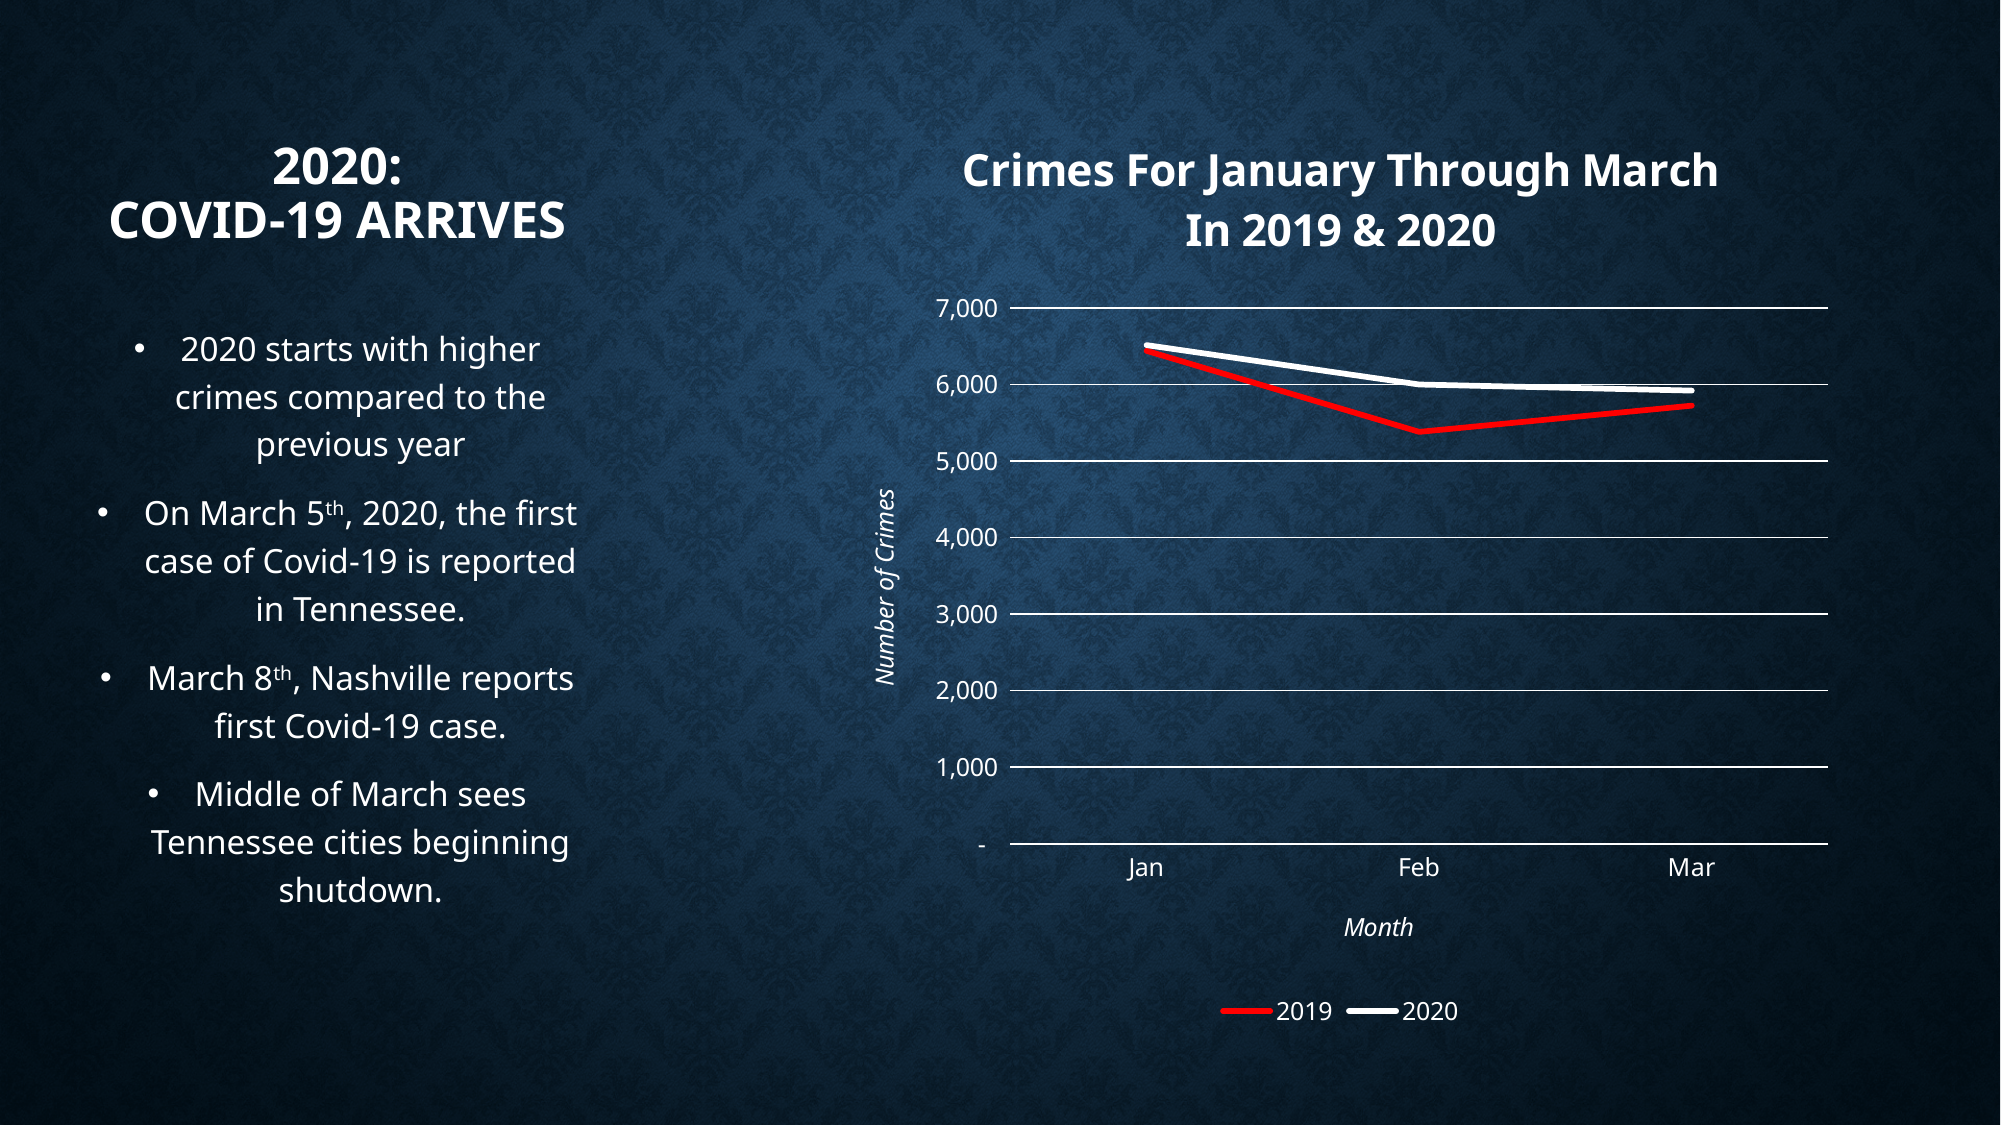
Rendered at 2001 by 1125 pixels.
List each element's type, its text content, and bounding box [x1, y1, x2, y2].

list 2020 starts with higher crimes compared to the previous year On March 5th, 2020, the first case of Covid-19 is reported in Tennessee. March 8th, Nashville reports first Covid-19 case. Middle of March sees Tennessee cities beginning shutdown. [75, 312, 600, 972]
chart [832, 99, 1849, 1035]
title 2020: Covid-19 Arrives [75, 97, 600, 258]
